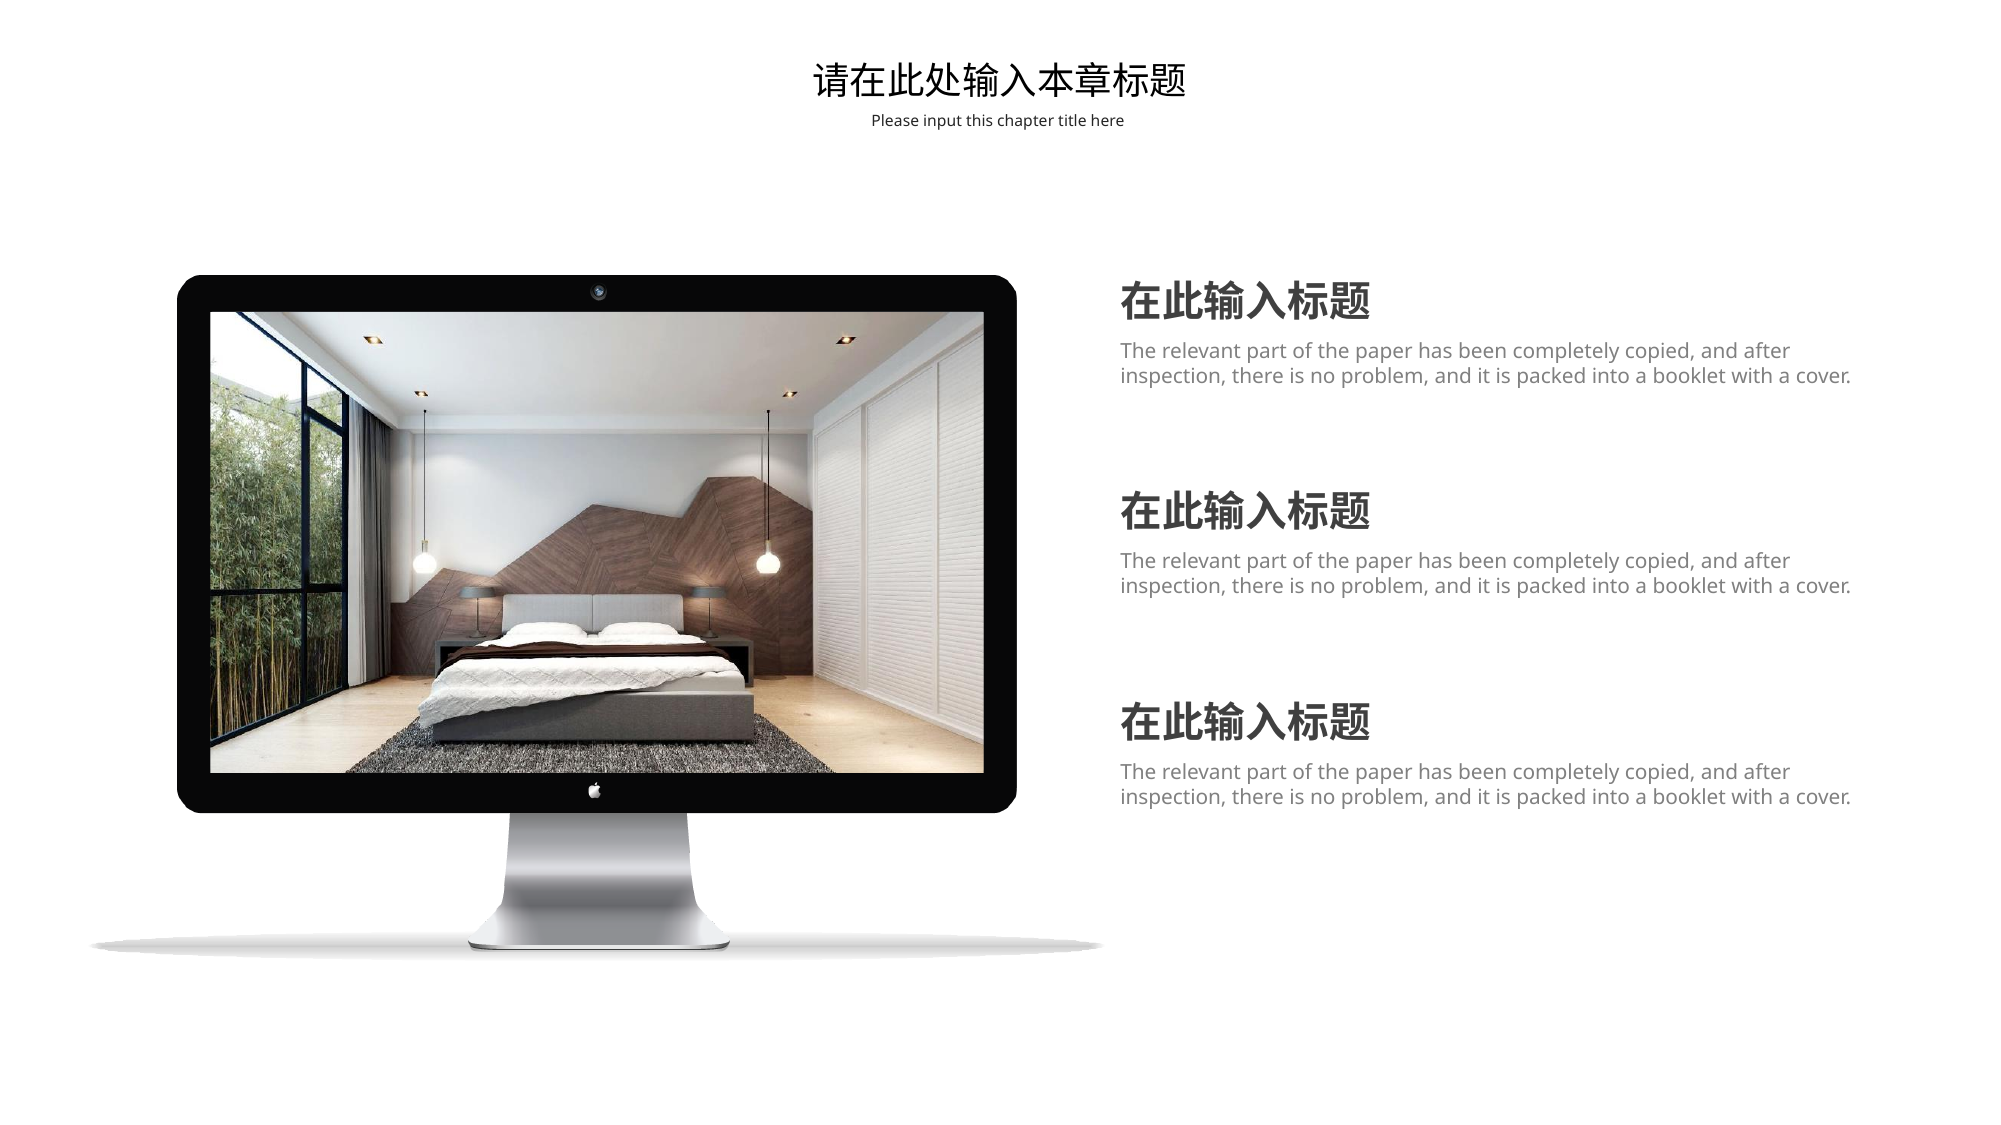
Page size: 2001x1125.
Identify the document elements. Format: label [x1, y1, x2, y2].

text_box [1105, 267, 1885, 397]
text_box [87, 275, 1106, 961]
text_box [1105, 687, 1885, 817]
text_box [1105, 477, 1885, 607]
text_box [749, 49, 1250, 138]
picture [210, 312, 984, 774]
